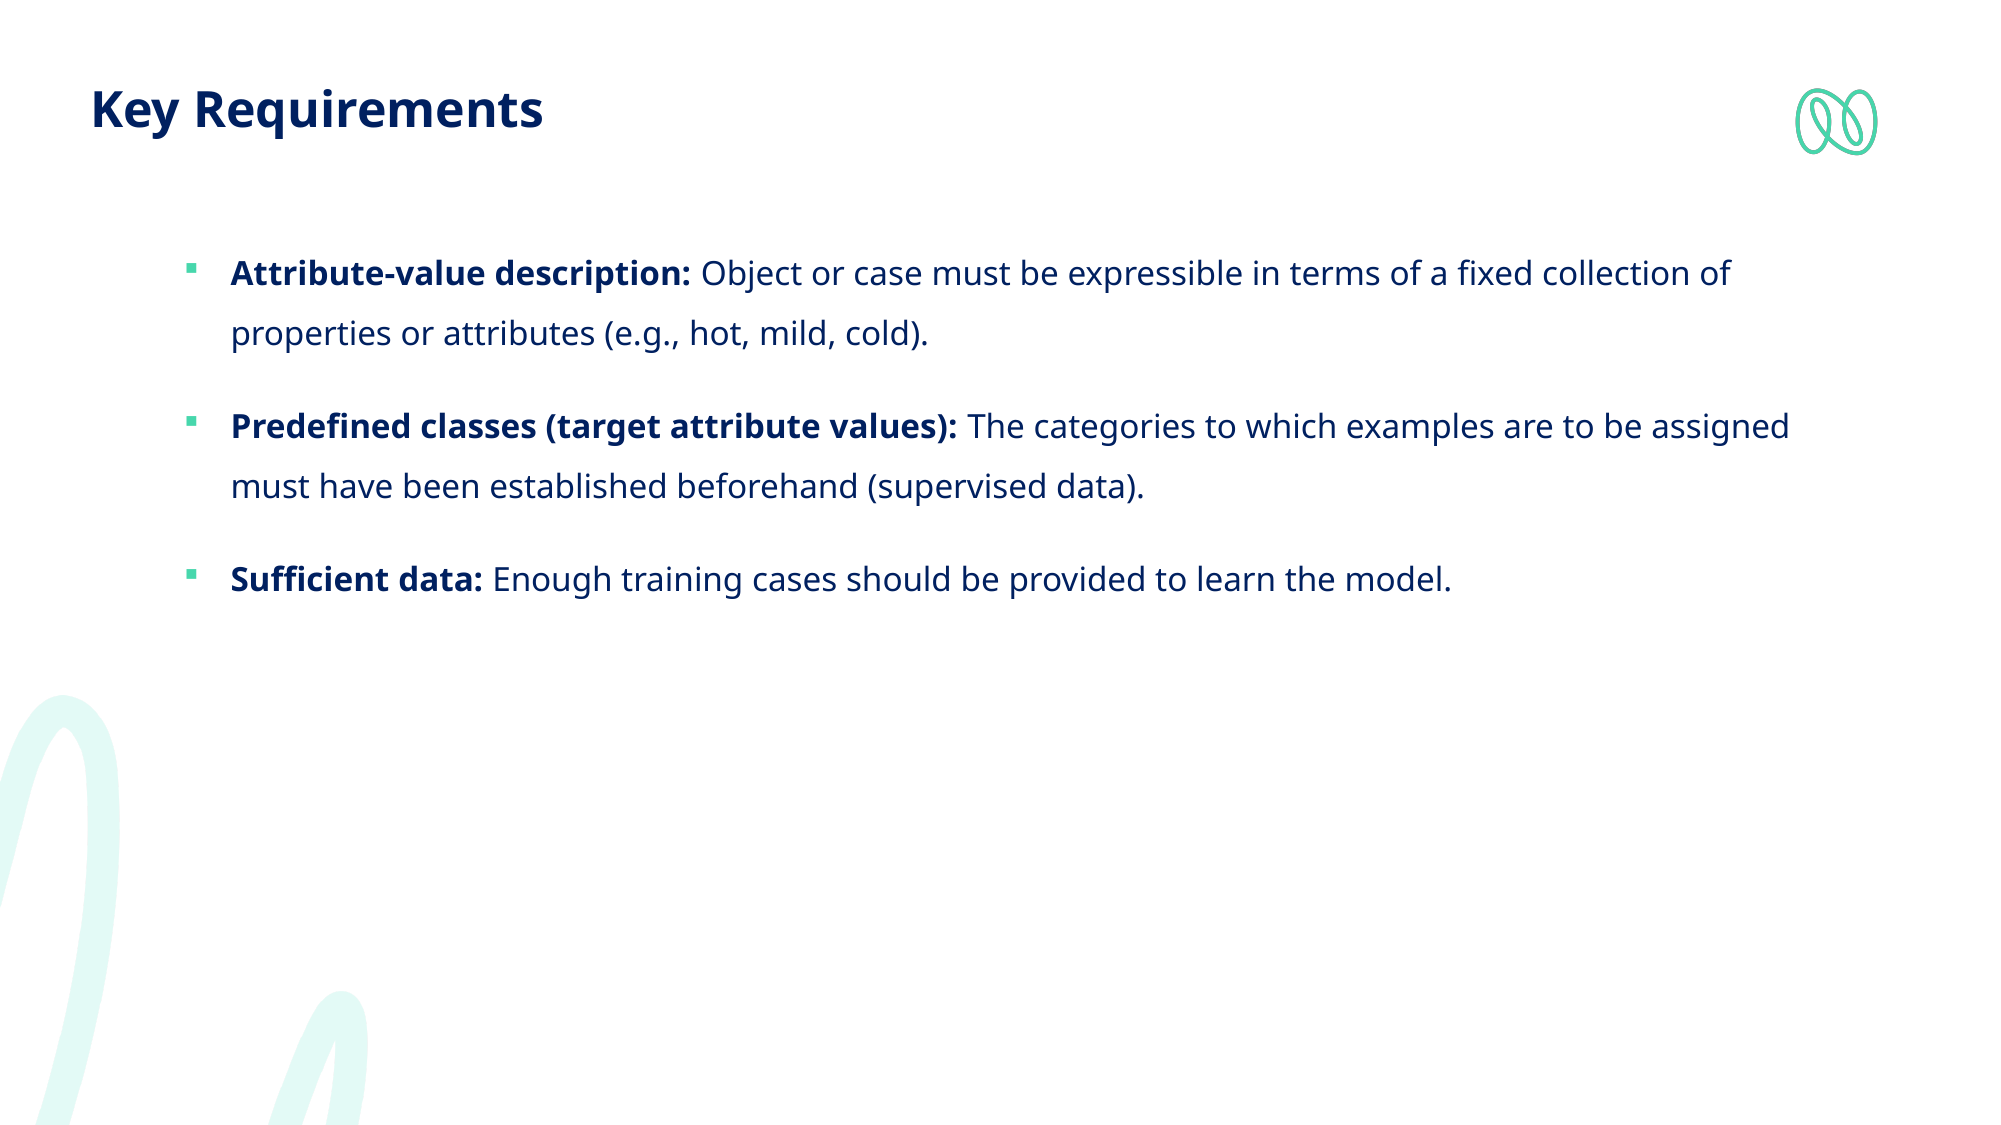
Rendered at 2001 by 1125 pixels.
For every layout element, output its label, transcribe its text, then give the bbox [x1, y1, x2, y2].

picture [1772, 62, 1906, 180]
list Attribute-value description: Object or case must be expressible in terms of a fixed collection of properties or attributes (e.g., hot, mild, cold). Predefined classes (target attribute values): The categories to which examples are to be assigned must have been established beforehand (supervised data). Sufficient data: Enough training cases should be provided to learn the model. [150, 224, 1875, 691]
title Key Requirements [75, 75, 1735, 149]
